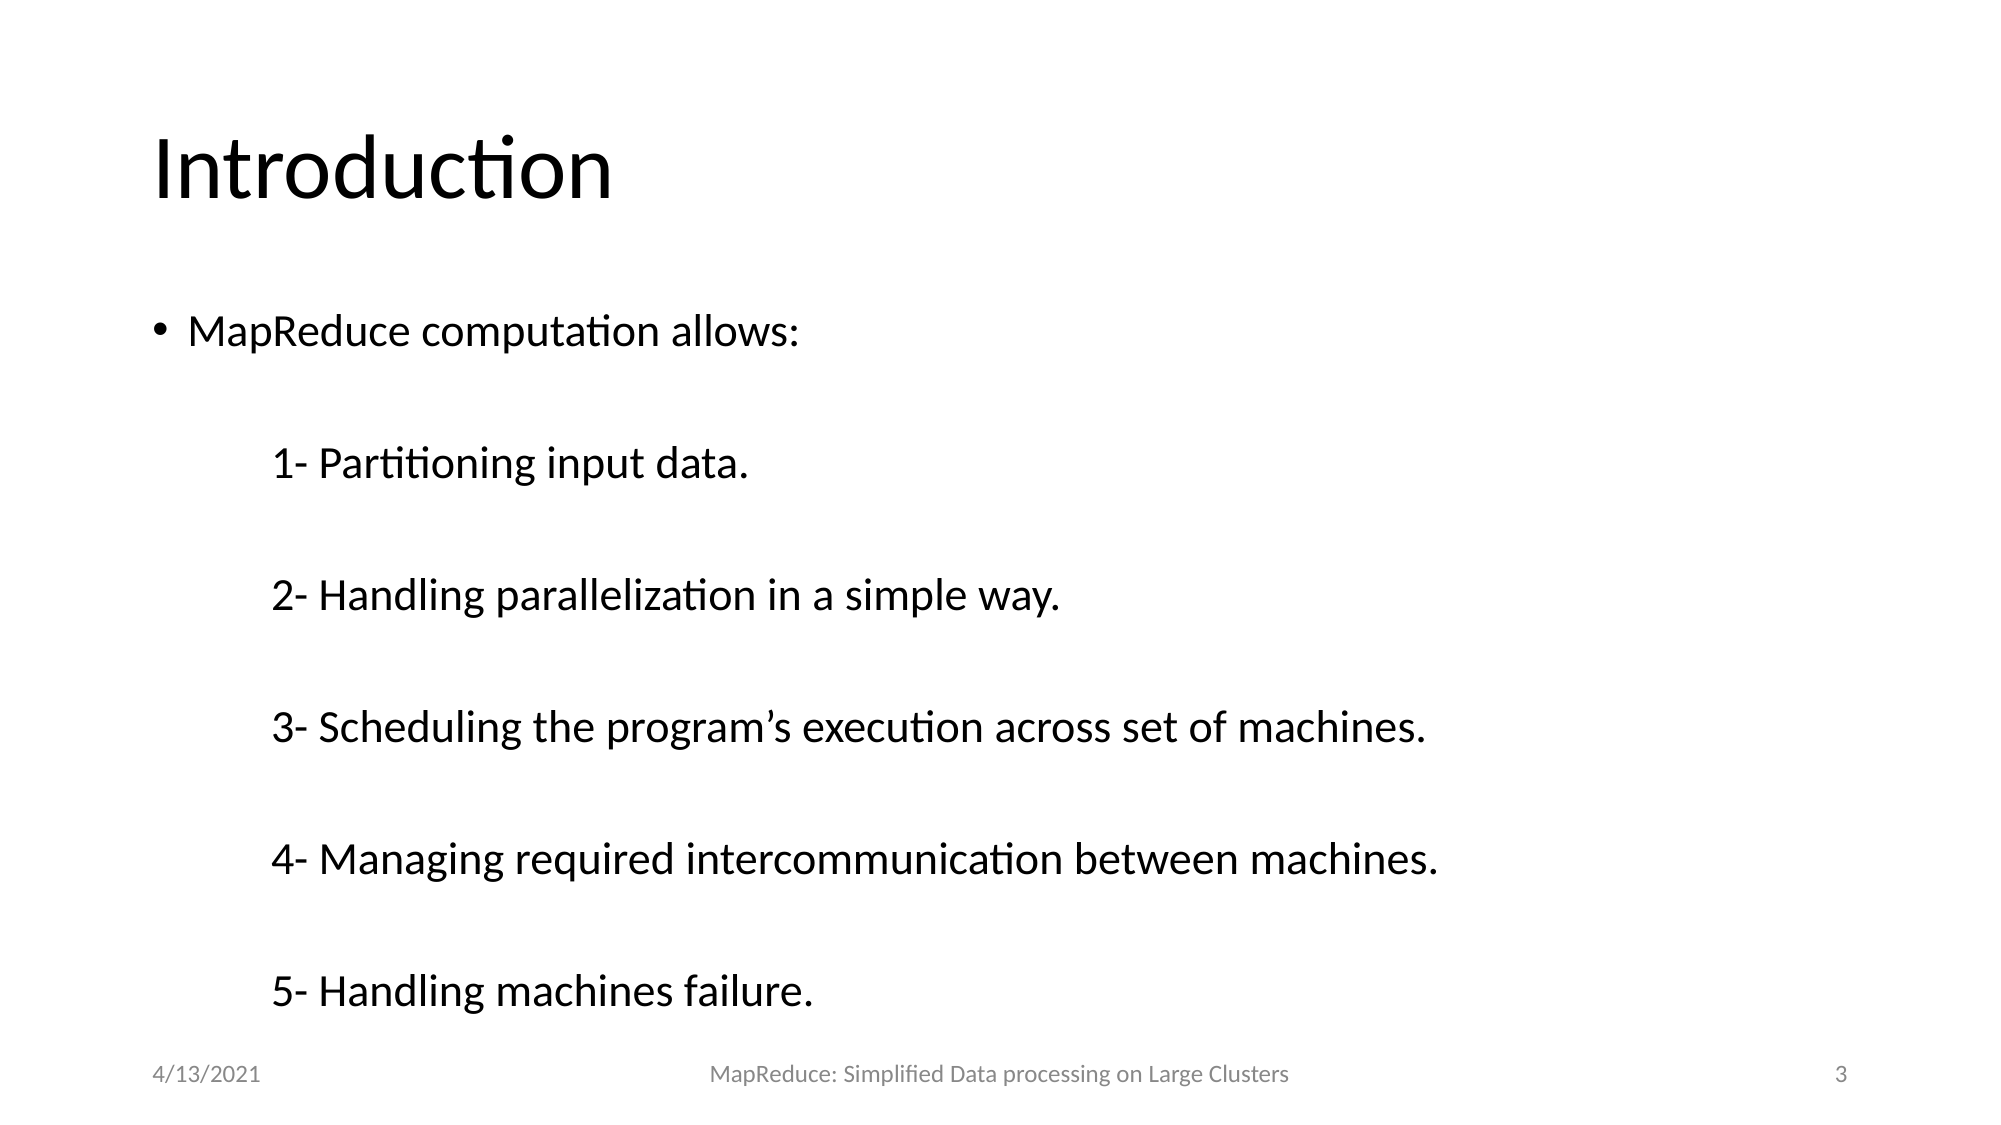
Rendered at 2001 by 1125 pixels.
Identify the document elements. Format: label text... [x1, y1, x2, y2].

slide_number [137, 1042, 588, 1103]
slide_number 3 [1412, 1042, 1863, 1103]
list MapReduce computation allows: 1- Partitioning input data. 2- Handling parallelization in a simple way. 3- Scheduling the program’s execution across set of machines. 4- Managing required intercommunication between machines. 5- Handling machines failure. [137, 299, 1863, 1092]
title Introduction [137, 59, 1863, 278]
footer MapReduce: Simplified Data processing on Large Clusters [662, 1042, 1338, 1103]
